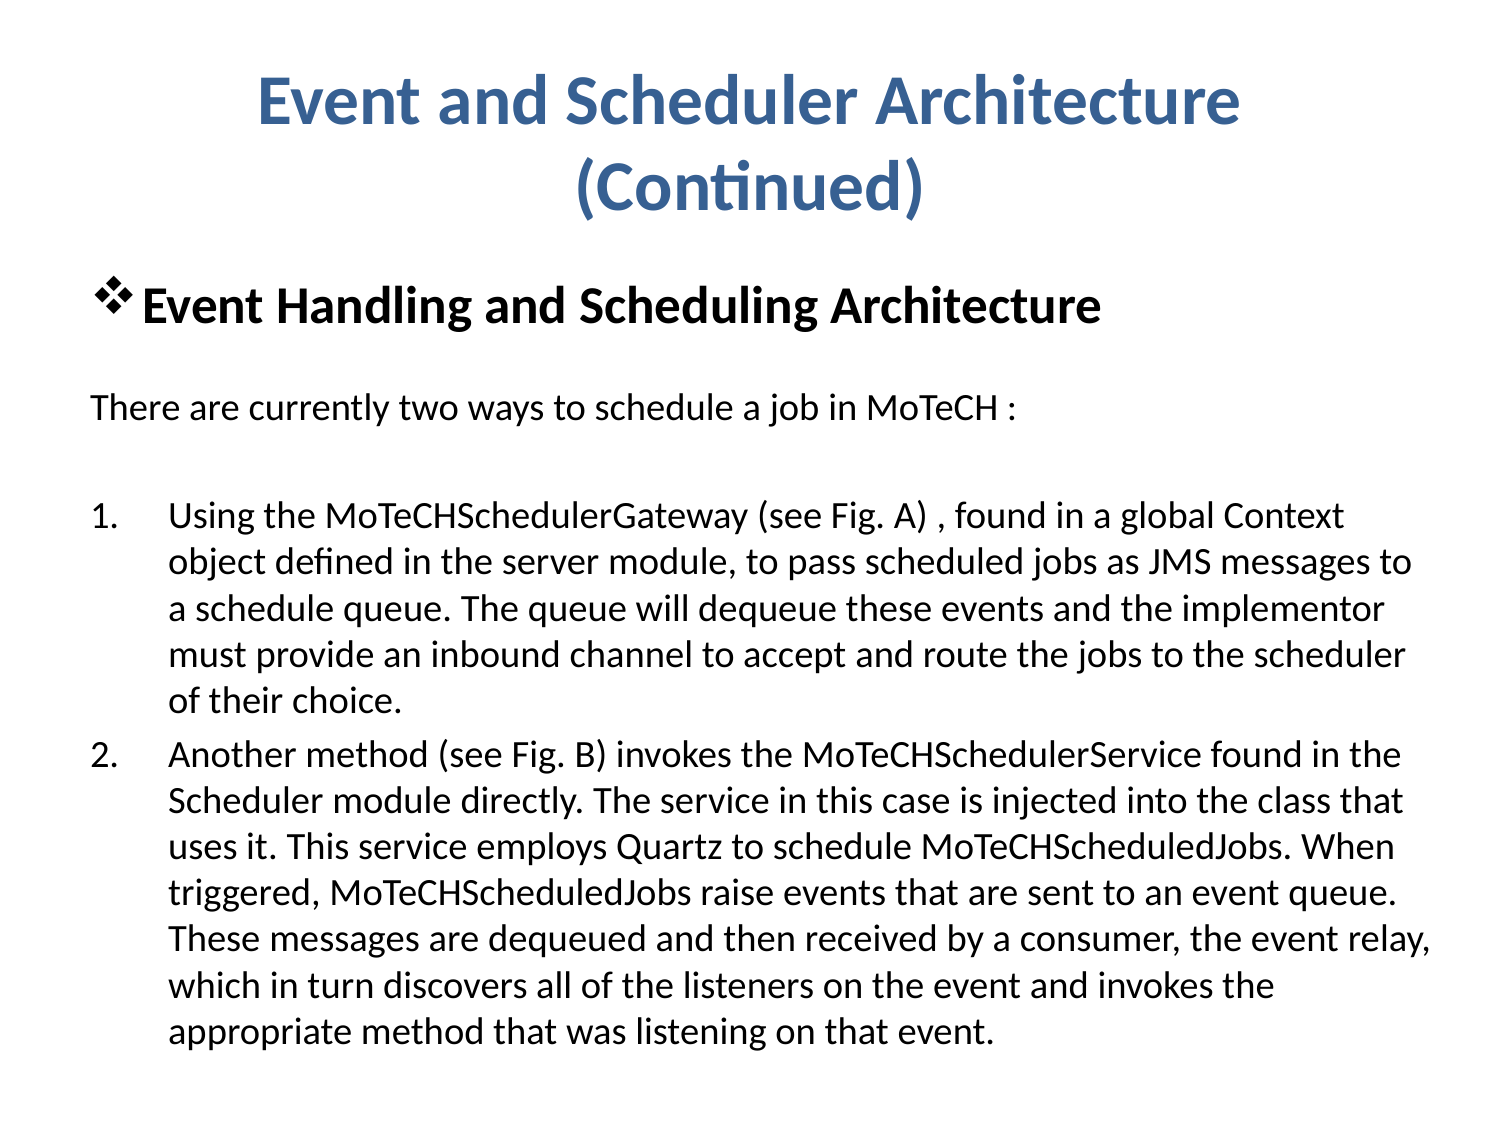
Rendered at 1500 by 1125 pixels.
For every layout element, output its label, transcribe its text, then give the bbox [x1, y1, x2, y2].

list Event Handling and Scheduling Architecture There are currently two ways to schedule a job in MoTeCH : Using the MoTeCHSchedulerGateway (see Fig. A) , found in a global Context object defined in the server module, to pass scheduled jobs as JMS messages to a schedule queue. The queue will dequeue these events and the implementor must provide an inbound channel to accept and route the jobs to the scheduler of their choice. Another method (see Fig. B) invokes the MoTeCHSchedulerService found in the Scheduler module directly. The service in this case is injected into the class that uses it. This service employs Quartz to schedule MoTeCHScheduledJobs. When triggered, MoTeCHScheduledJobs raise events that are sent to an event queue. These messages are dequeued and then received by a consumer, the event relay, which in turn discovers all of the listeners on the event and invokes the appropriate method that was listening on that event. [75, 262, 1450, 1088]
title Event and Scheduler Architecture (Continued) [75, 45, 1425, 233]
